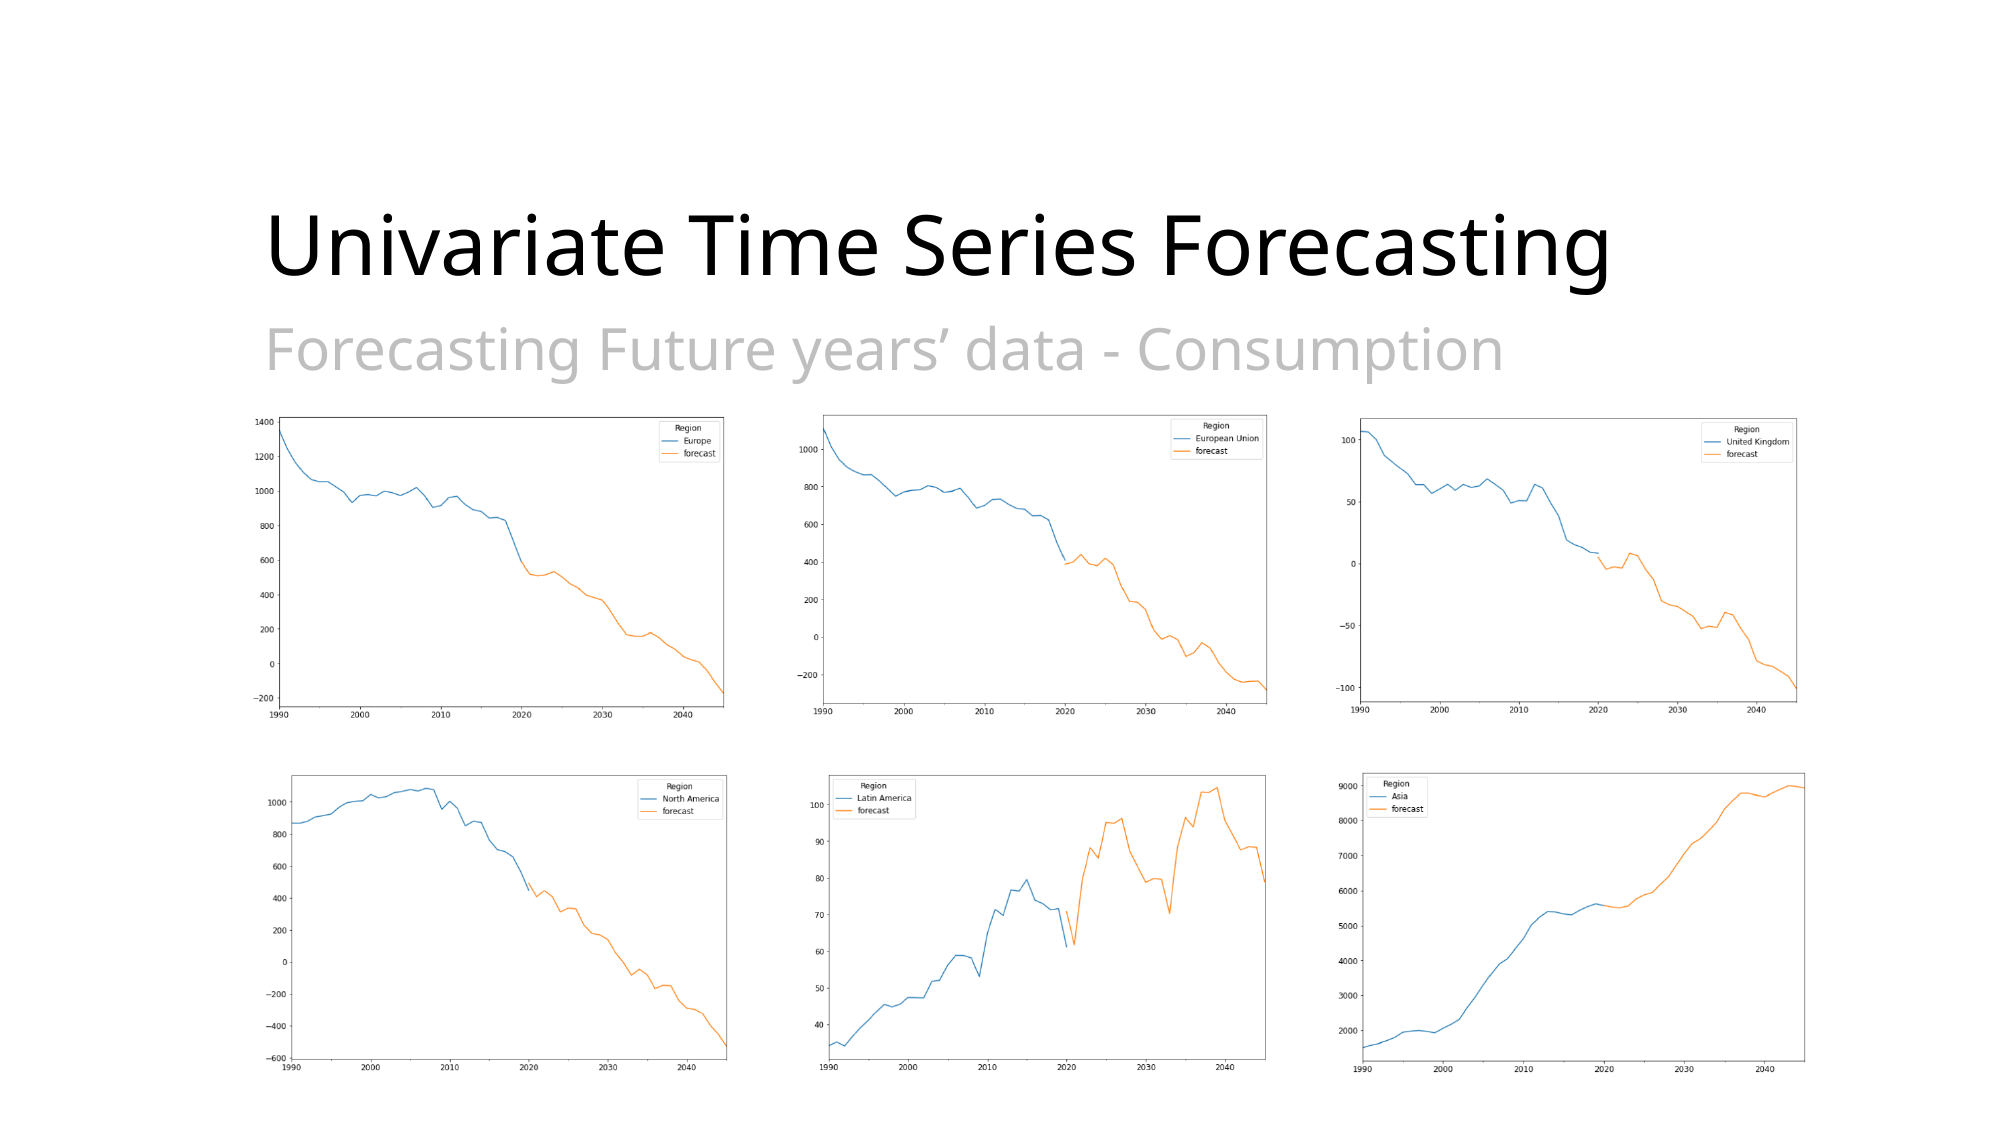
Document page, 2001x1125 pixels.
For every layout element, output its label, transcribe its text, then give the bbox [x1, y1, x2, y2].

picture [795, 407, 1271, 718]
picture [1330, 763, 1809, 1075]
picture [1336, 407, 1802, 718]
picture [805, 766, 1271, 1075]
text_box Forecasting Future years’ data - Consumption [249, 301, 1750, 391]
picture [249, 410, 730, 722]
title Univariate Time Series Forecasting [249, 155, 1750, 301]
picture [264, 768, 730, 1075]
